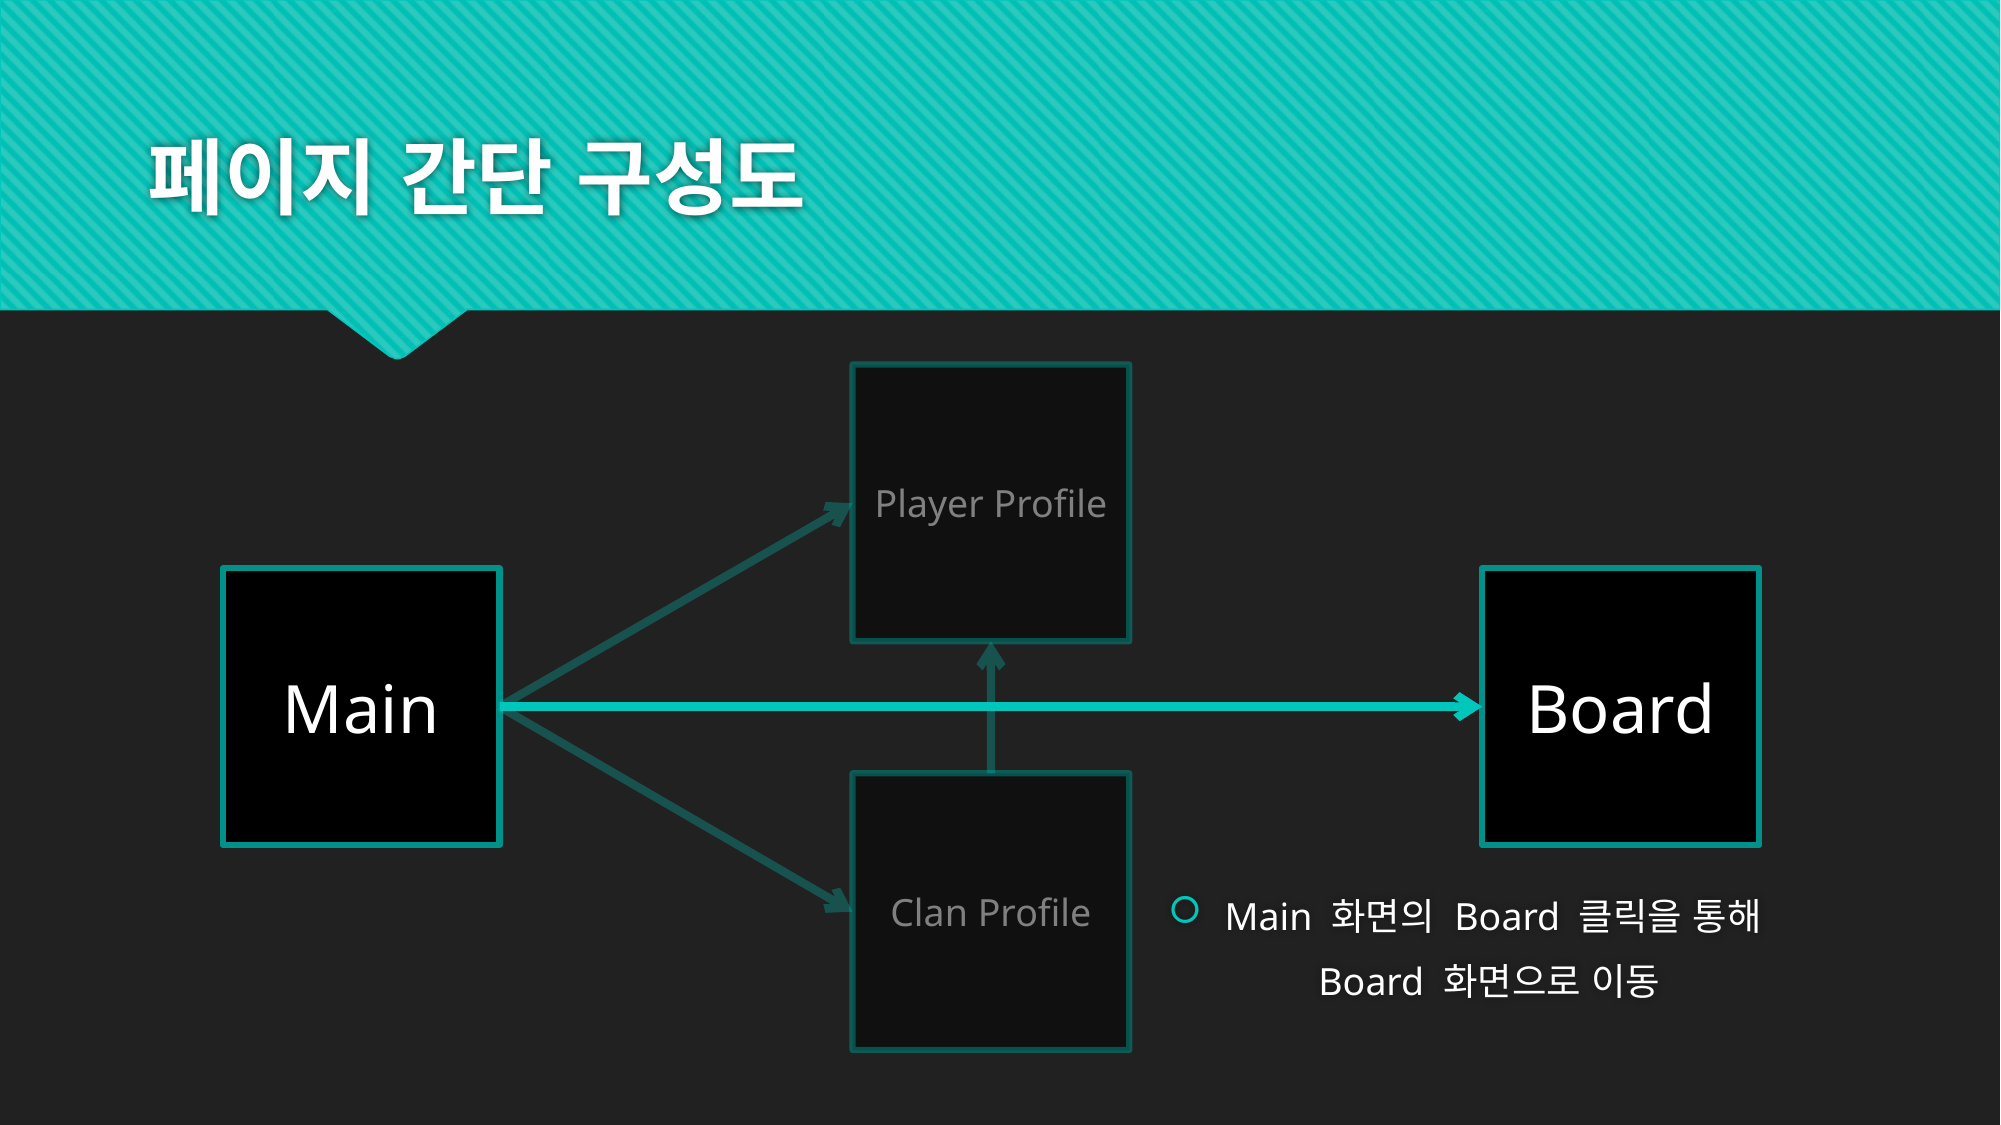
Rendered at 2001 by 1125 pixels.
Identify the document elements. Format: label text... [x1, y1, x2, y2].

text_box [499, 502, 853, 706]
text_box Player Profile [851, 363, 1131, 643]
list Main 화면의 Board 클릭을 통해 Board 화면으로 이동 [1153, 845, 1866, 1051]
text_box Board [1481, 567, 1760, 838]
text_box Clan Profile [851, 772, 1131, 1051]
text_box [499, 707, 853, 912]
title 페이지 간단 구성도 [132, 73, 1868, 233]
text_box Main [222, 567, 499, 846]
